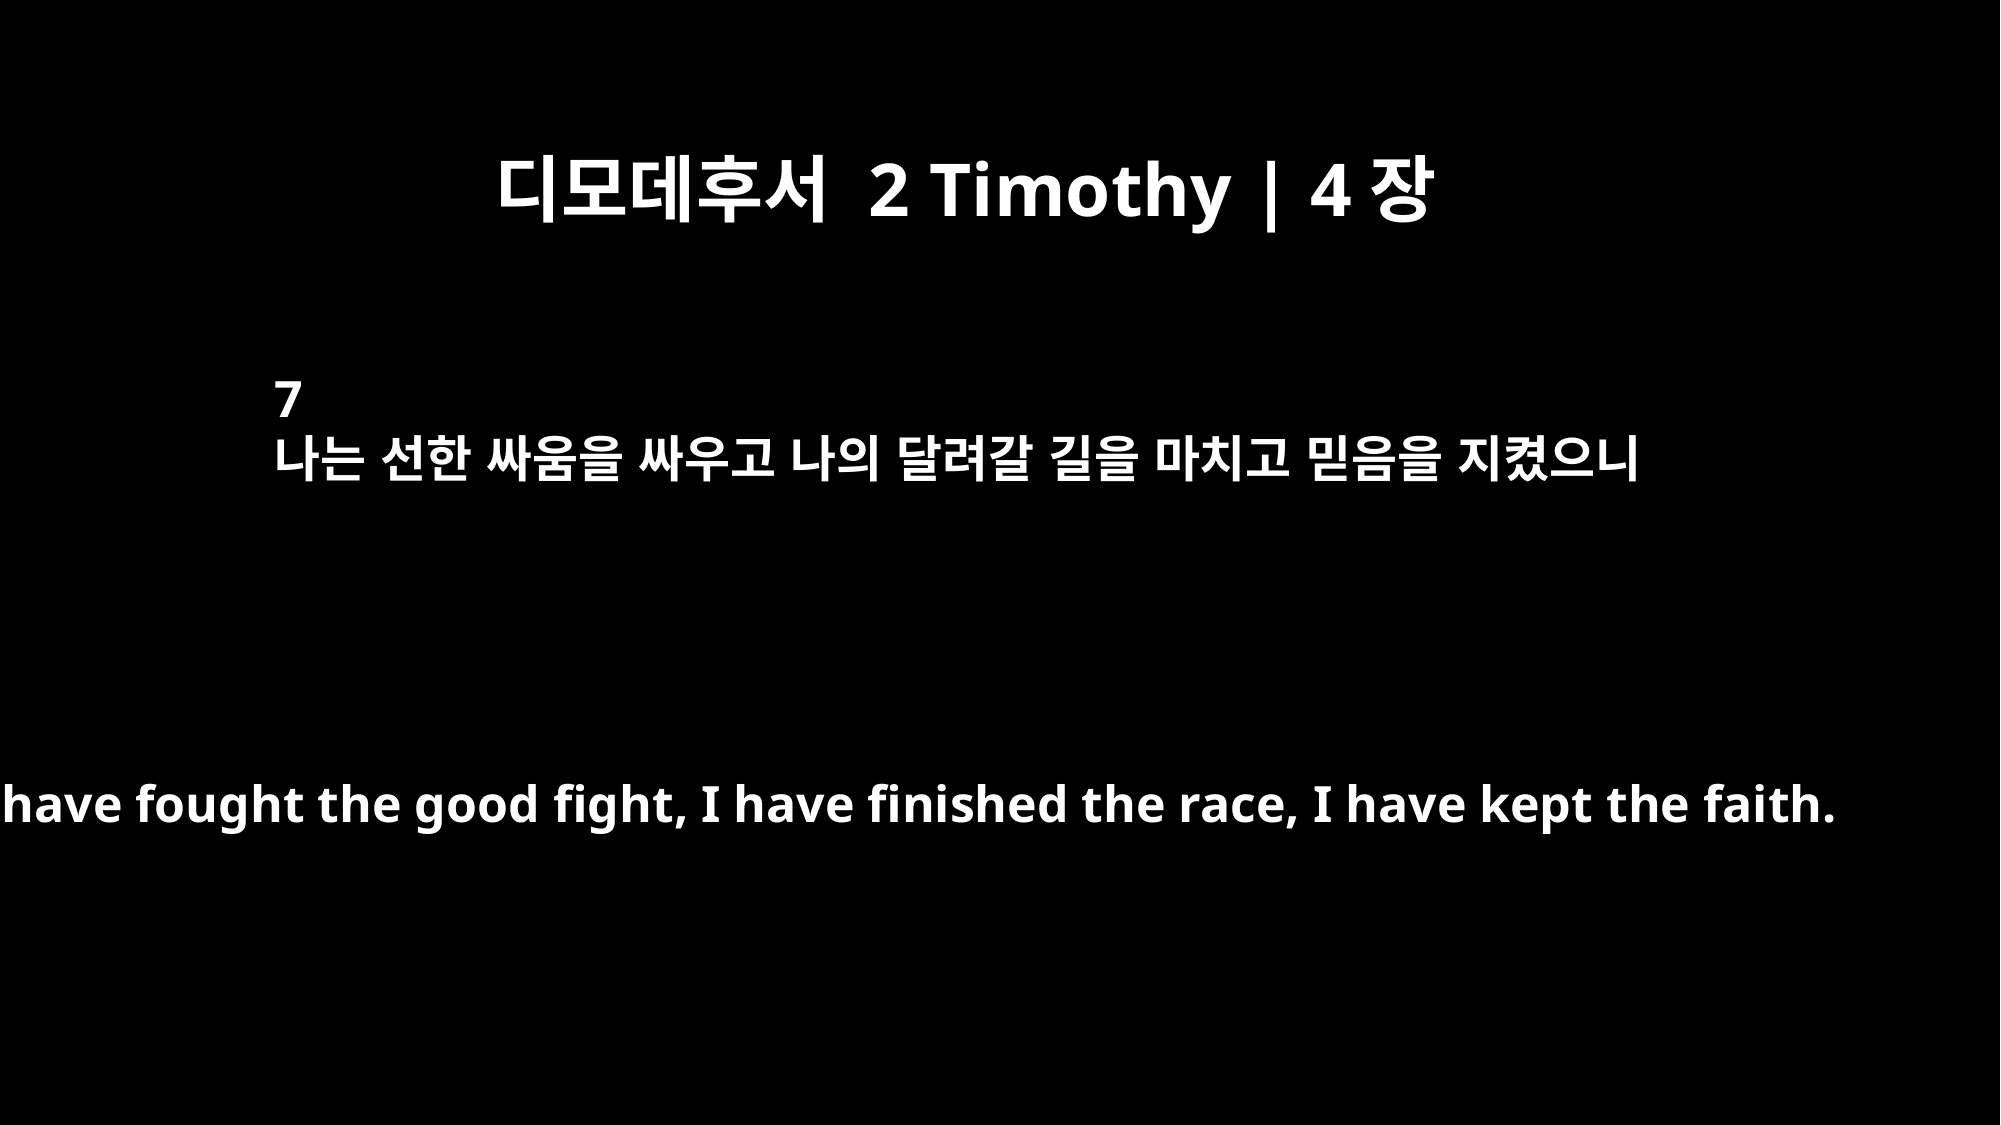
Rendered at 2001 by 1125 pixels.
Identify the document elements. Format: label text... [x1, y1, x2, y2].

text_box I have fought the good fight, I have finished the race, I have kept the faith. [0, 764, 1853, 840]
text_box 디모데후서 2 Timothy | 4장 [479, 136, 1453, 239]
text_box 7 나는 선한 싸움을 싸우고 나의 달려갈 길을 마치고 믿음을 지켰으니 [259, 359, 1658, 495]
